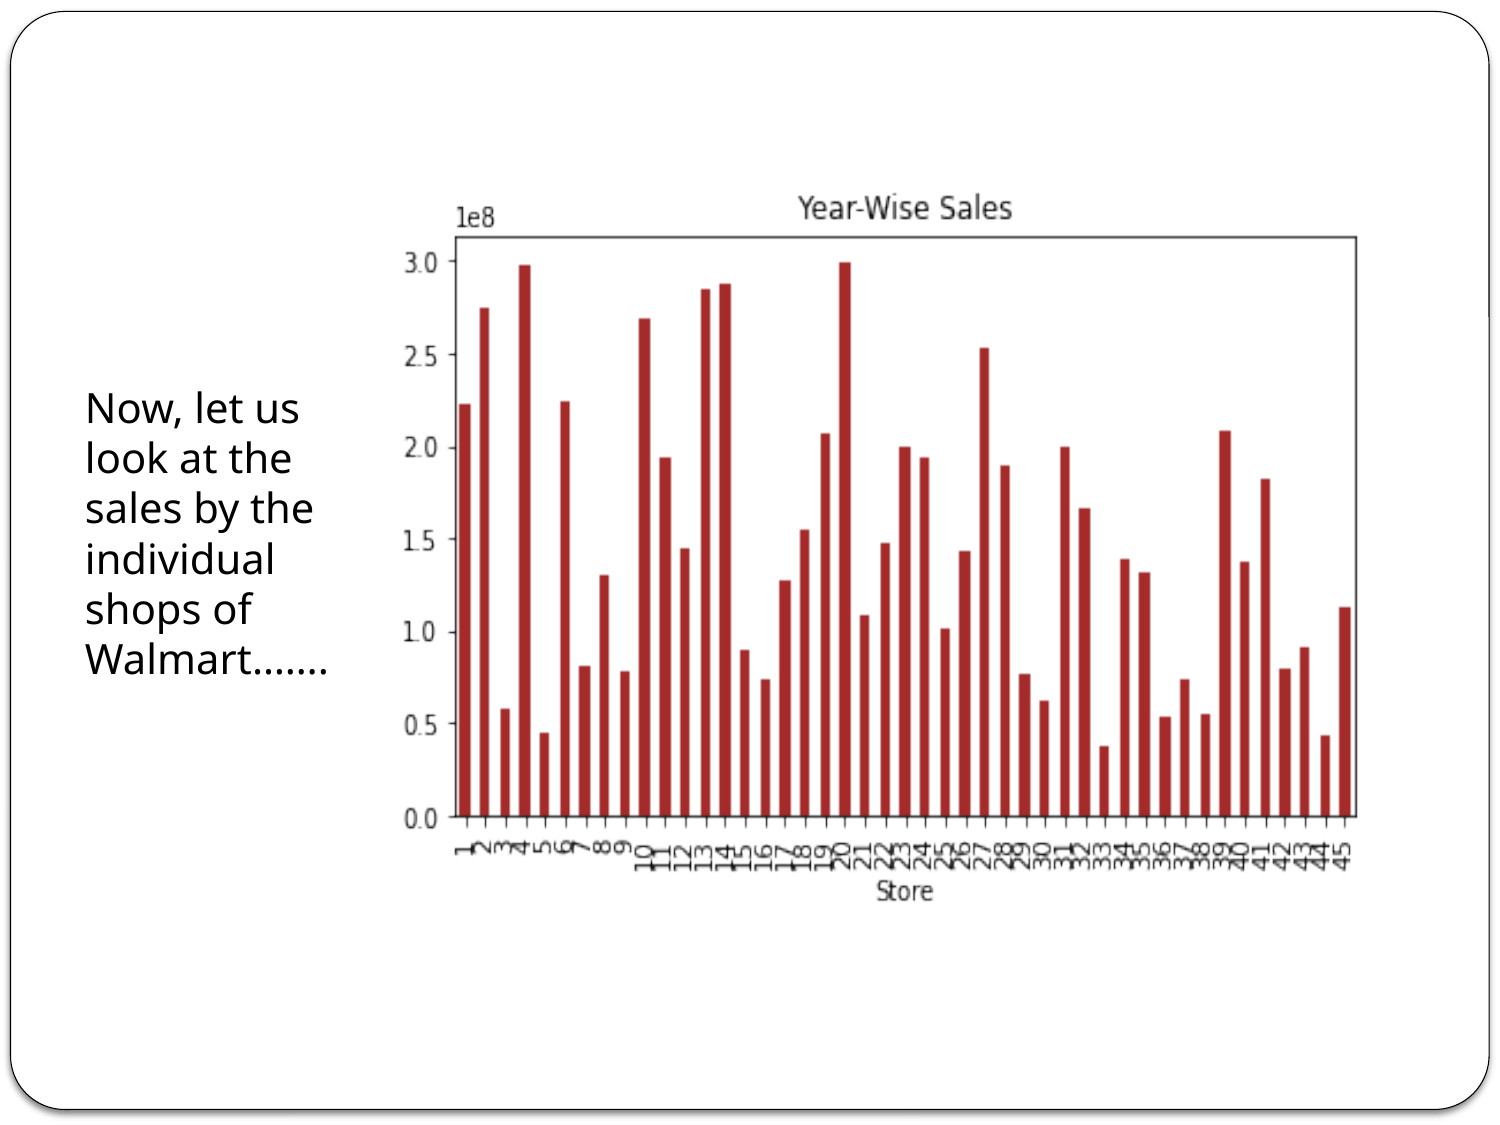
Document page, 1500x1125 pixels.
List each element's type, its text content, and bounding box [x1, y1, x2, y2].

picture [386, 175, 1372, 926]
text_box Now, let us look at the sales by the individual shops of Walmart……. [70, 374, 380, 690]
